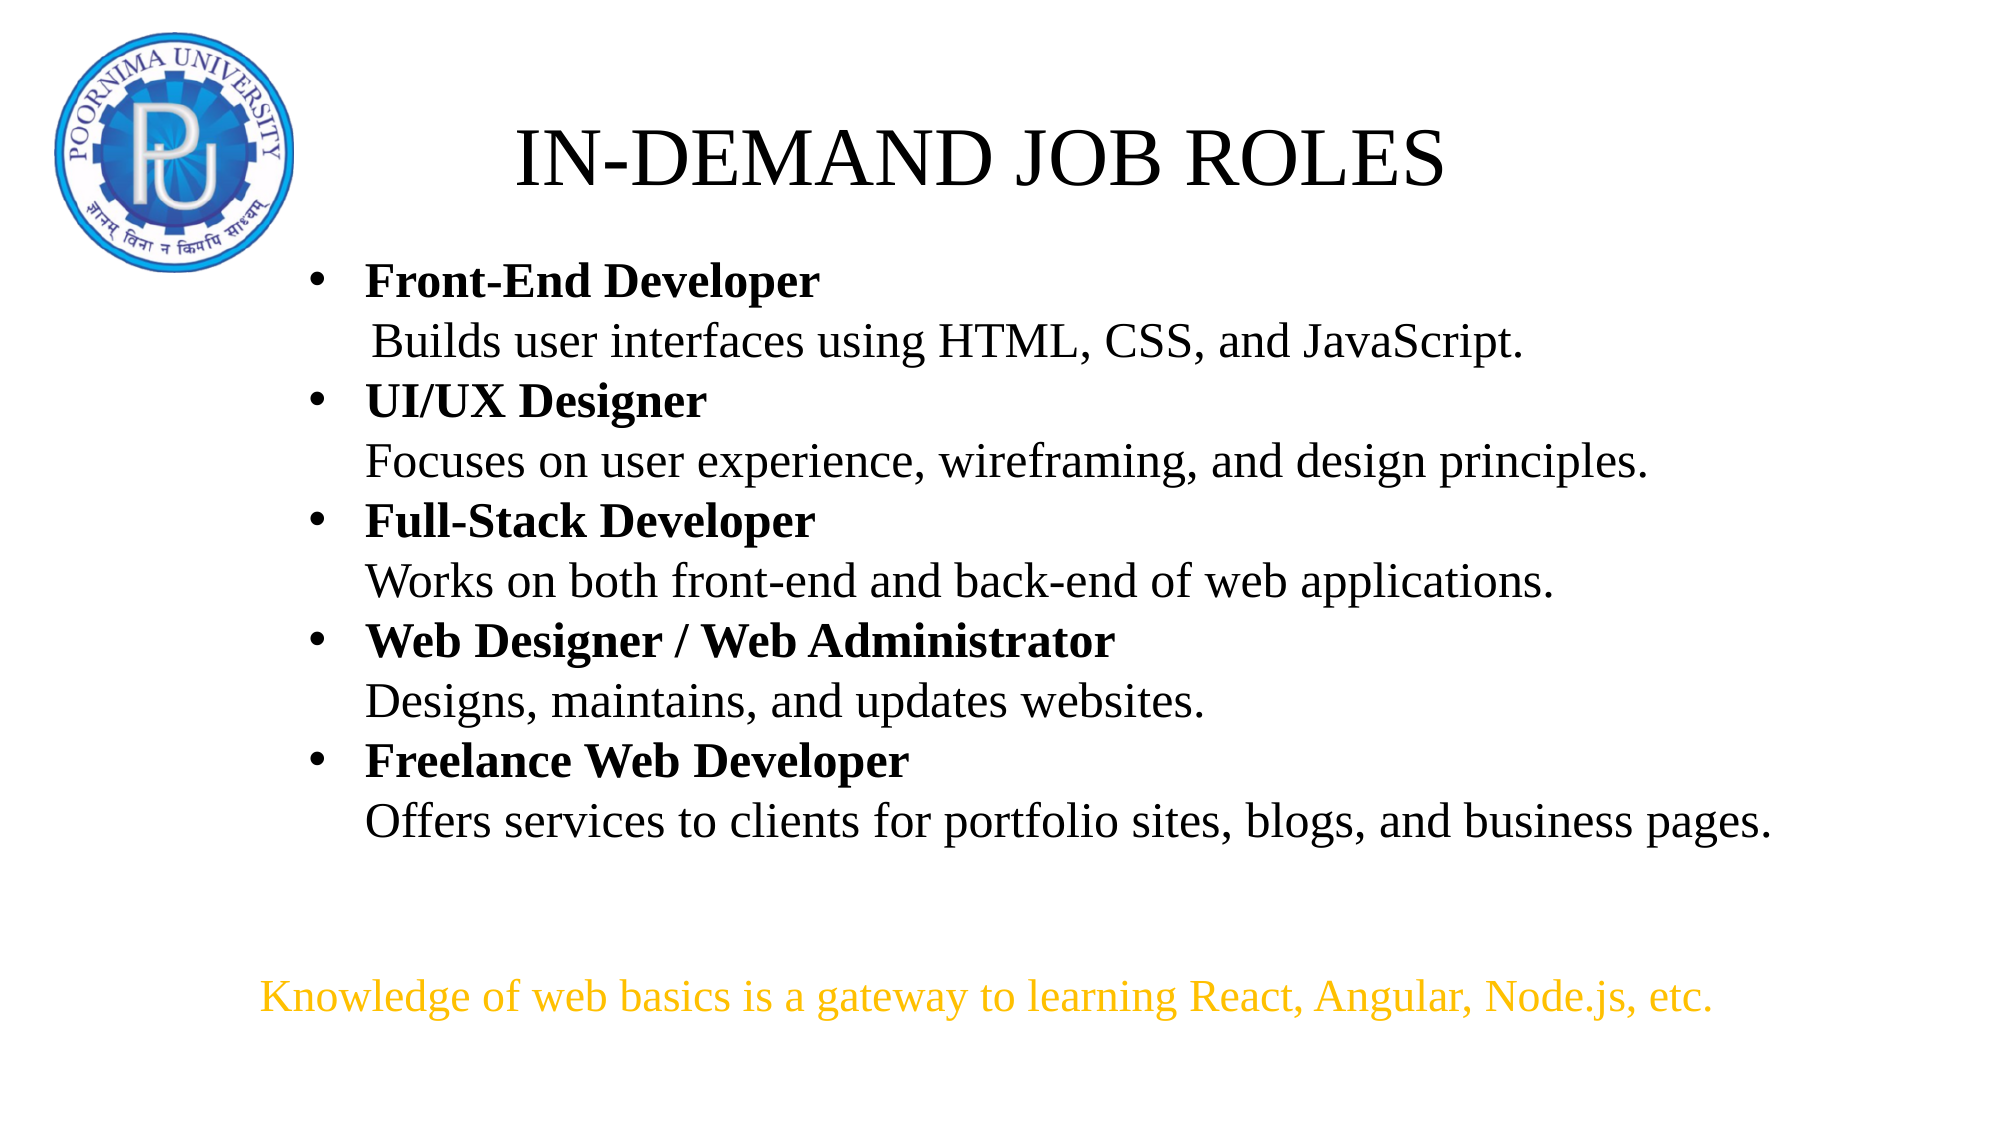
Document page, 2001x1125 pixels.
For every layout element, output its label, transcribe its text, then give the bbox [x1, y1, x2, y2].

text_box IN-DEMAND JOB ROLES [500, 94, 1500, 210]
picture [54, 32, 294, 273]
text_box Front-End Developer Builds user interfaces using HTML, CSS, and JavaScript. UI/UX Designer Focuses on user experience, wireframing, and design principles. Full-Stack Developer Works on both front-end and back-end of web applications. Web Designer / Web Administrator Designs, maintains, and updates websites. Freelance Web Developer Offers services to clients for portfolio sites, blogs, and business pages. [293, 240, 1791, 916]
text_box Knowledge of web basics is a gateway to learning React, Angular, Node.js, etc. [244, 958, 1756, 1028]
